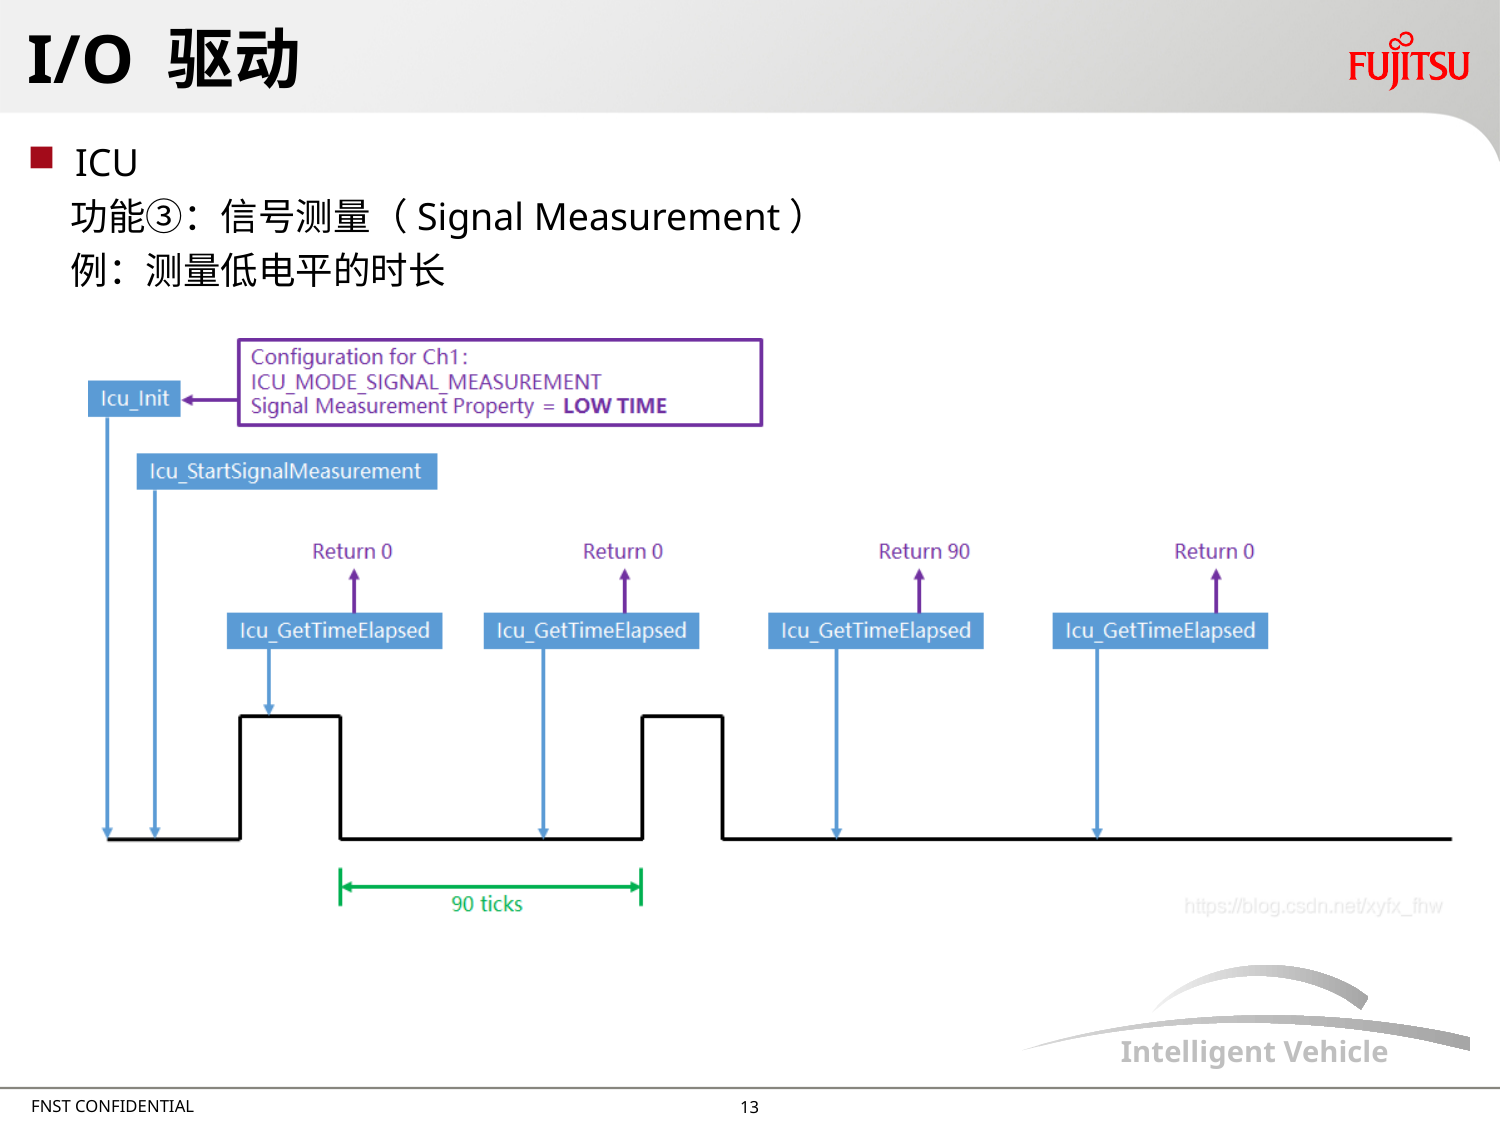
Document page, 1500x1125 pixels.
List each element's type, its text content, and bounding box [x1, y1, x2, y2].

title I/O 驱动 [27, 0, 1317, 114]
list ICU 功能③：信号测量（Signal Measurement） 例：测量低电平的时长 [27, 142, 1495, 610]
picture [88, 338, 1456, 929]
slide_number 12 [705, 1091, 794, 1125]
picture [0, 0, 1500, 176]
